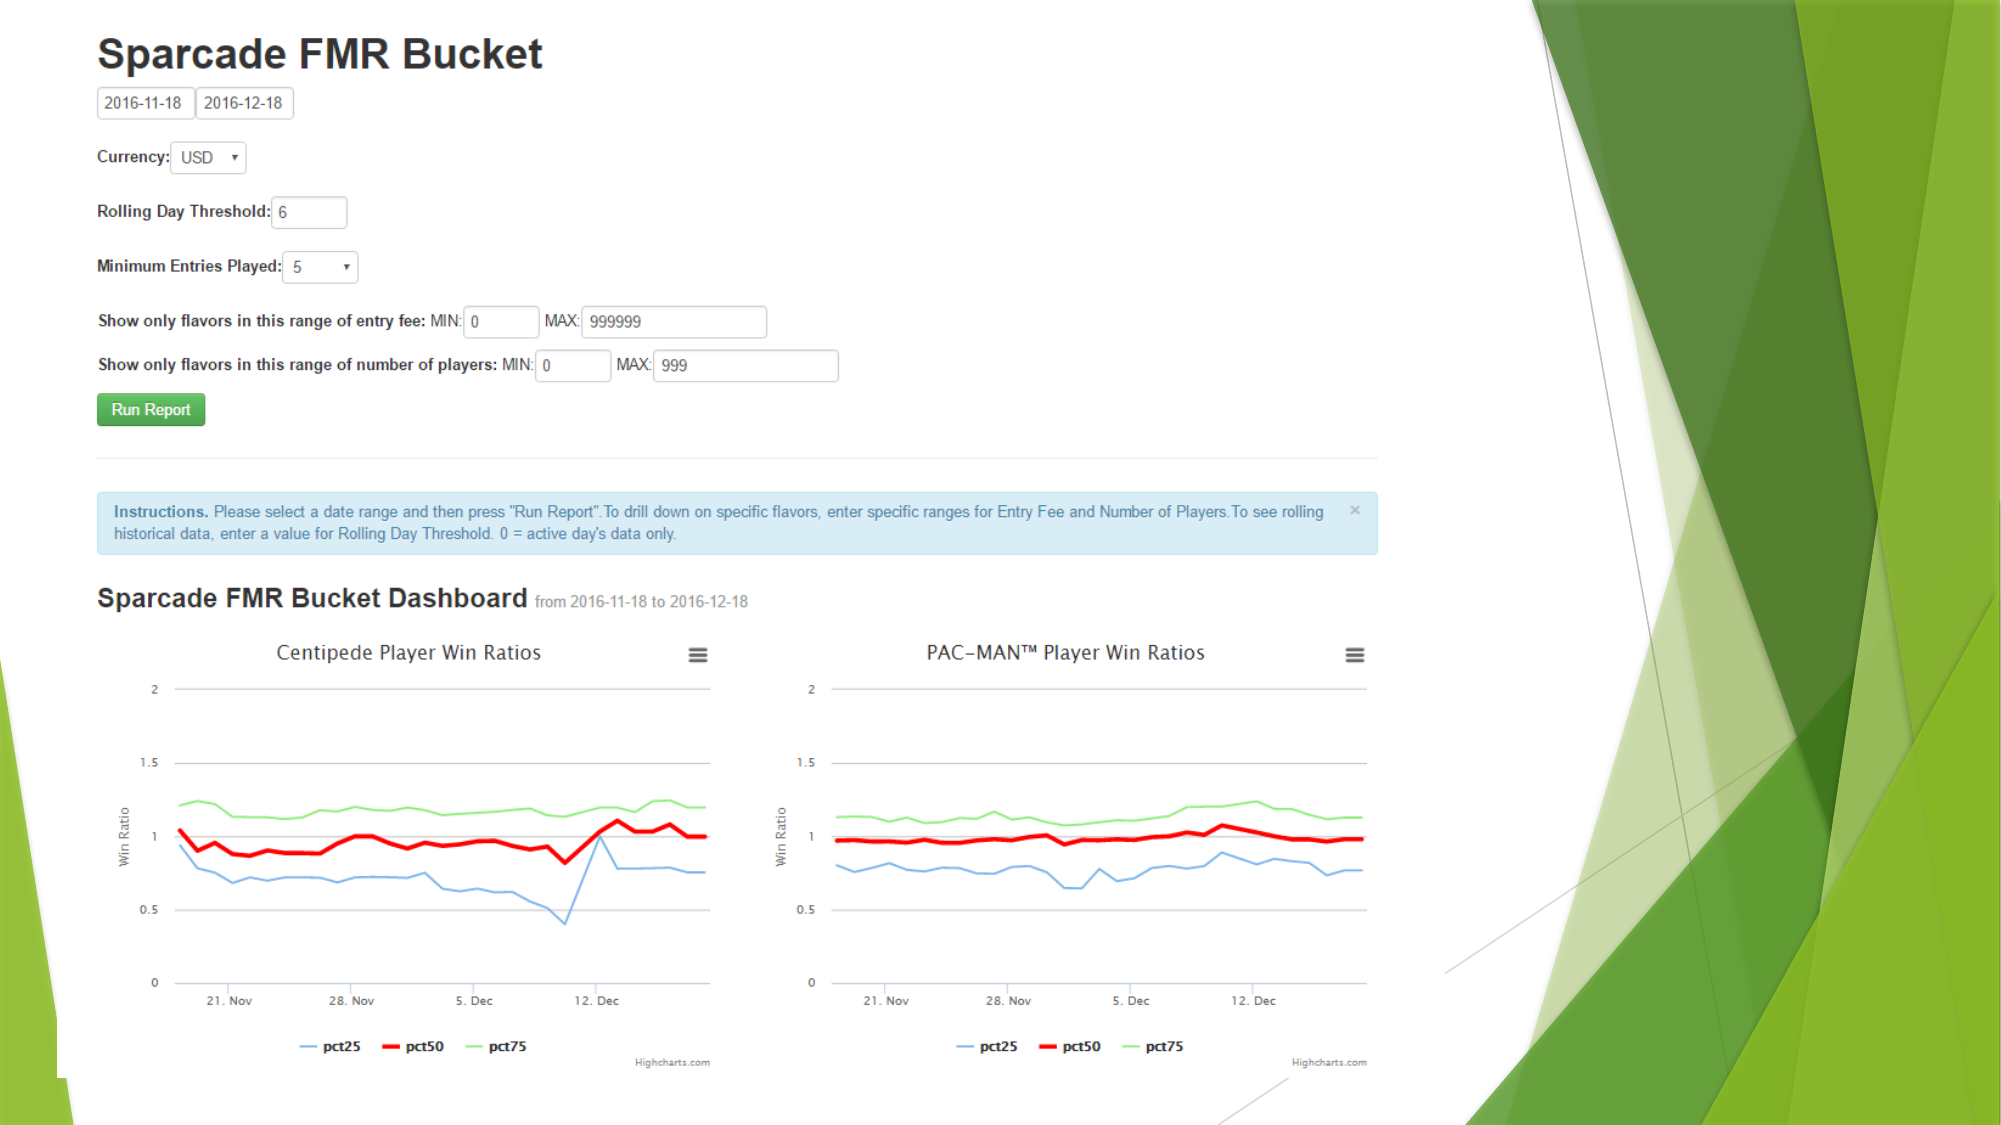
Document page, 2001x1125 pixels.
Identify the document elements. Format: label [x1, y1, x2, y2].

picture [57, 20, 1445, 1078]
